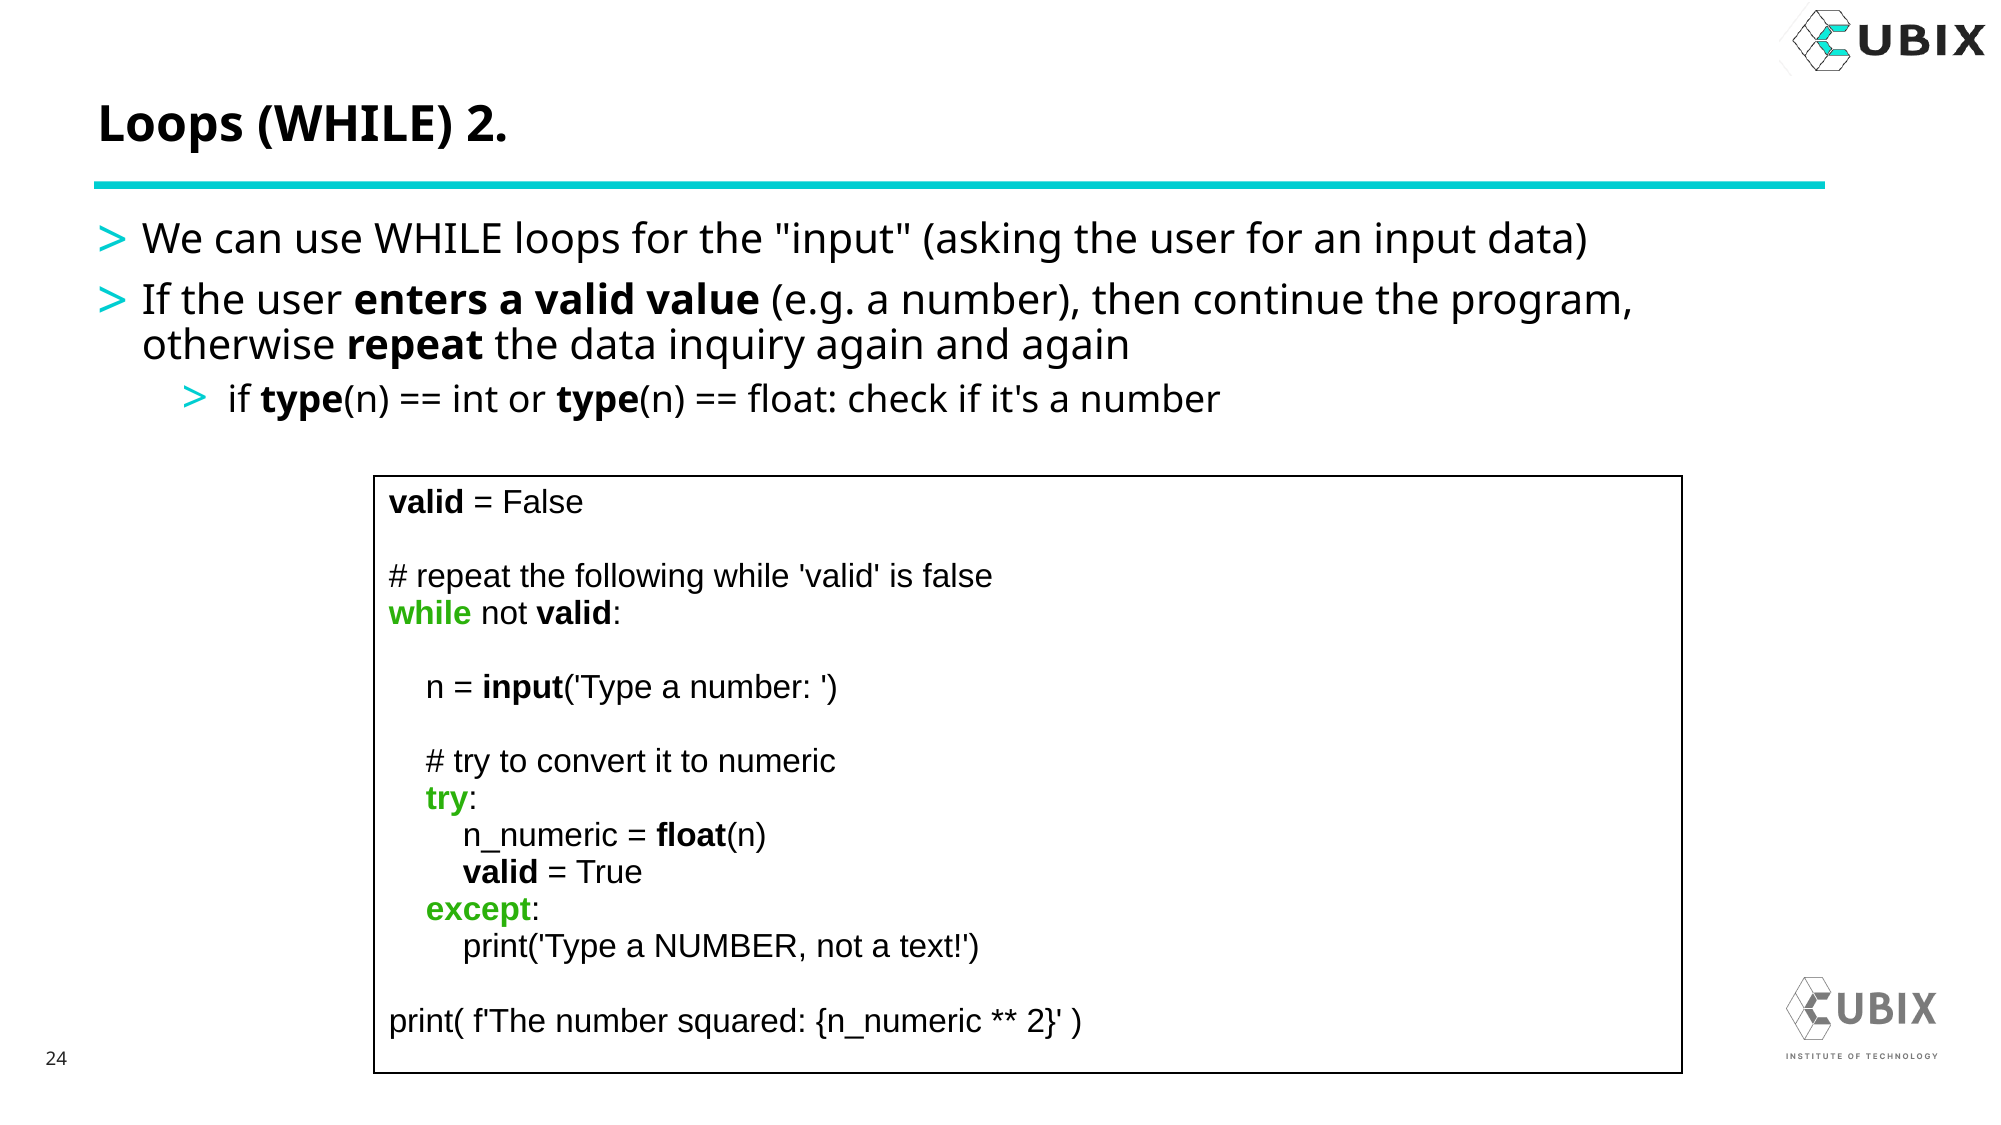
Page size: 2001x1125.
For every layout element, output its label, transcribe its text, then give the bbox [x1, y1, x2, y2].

list We can use WHILE loops for the "input" (asking the user for an input data) If the user enters a valid value (e.g. a number), then continue the program, otherwise repeat the data inquiry again and again if type(n) == int or type(n) == float: check if it's a number [82, 210, 1839, 1094]
table_header valid = False # repeat the following while 'valid' is false while not valid: n = input('Type a number: ') # try to convert it to numeric try: n_numeric = float(n) valid = True except: print('Type a NUMBER, not a text!') print( f'The number squared: {n_numeric ** 2}' ) [375, 477, 1681, 1072]
title Loops (WHILE) 2. [82, 90, 1769, 188]
picture [1839, 977, 1940, 1067]
picture [1779, 2, 1997, 76]
